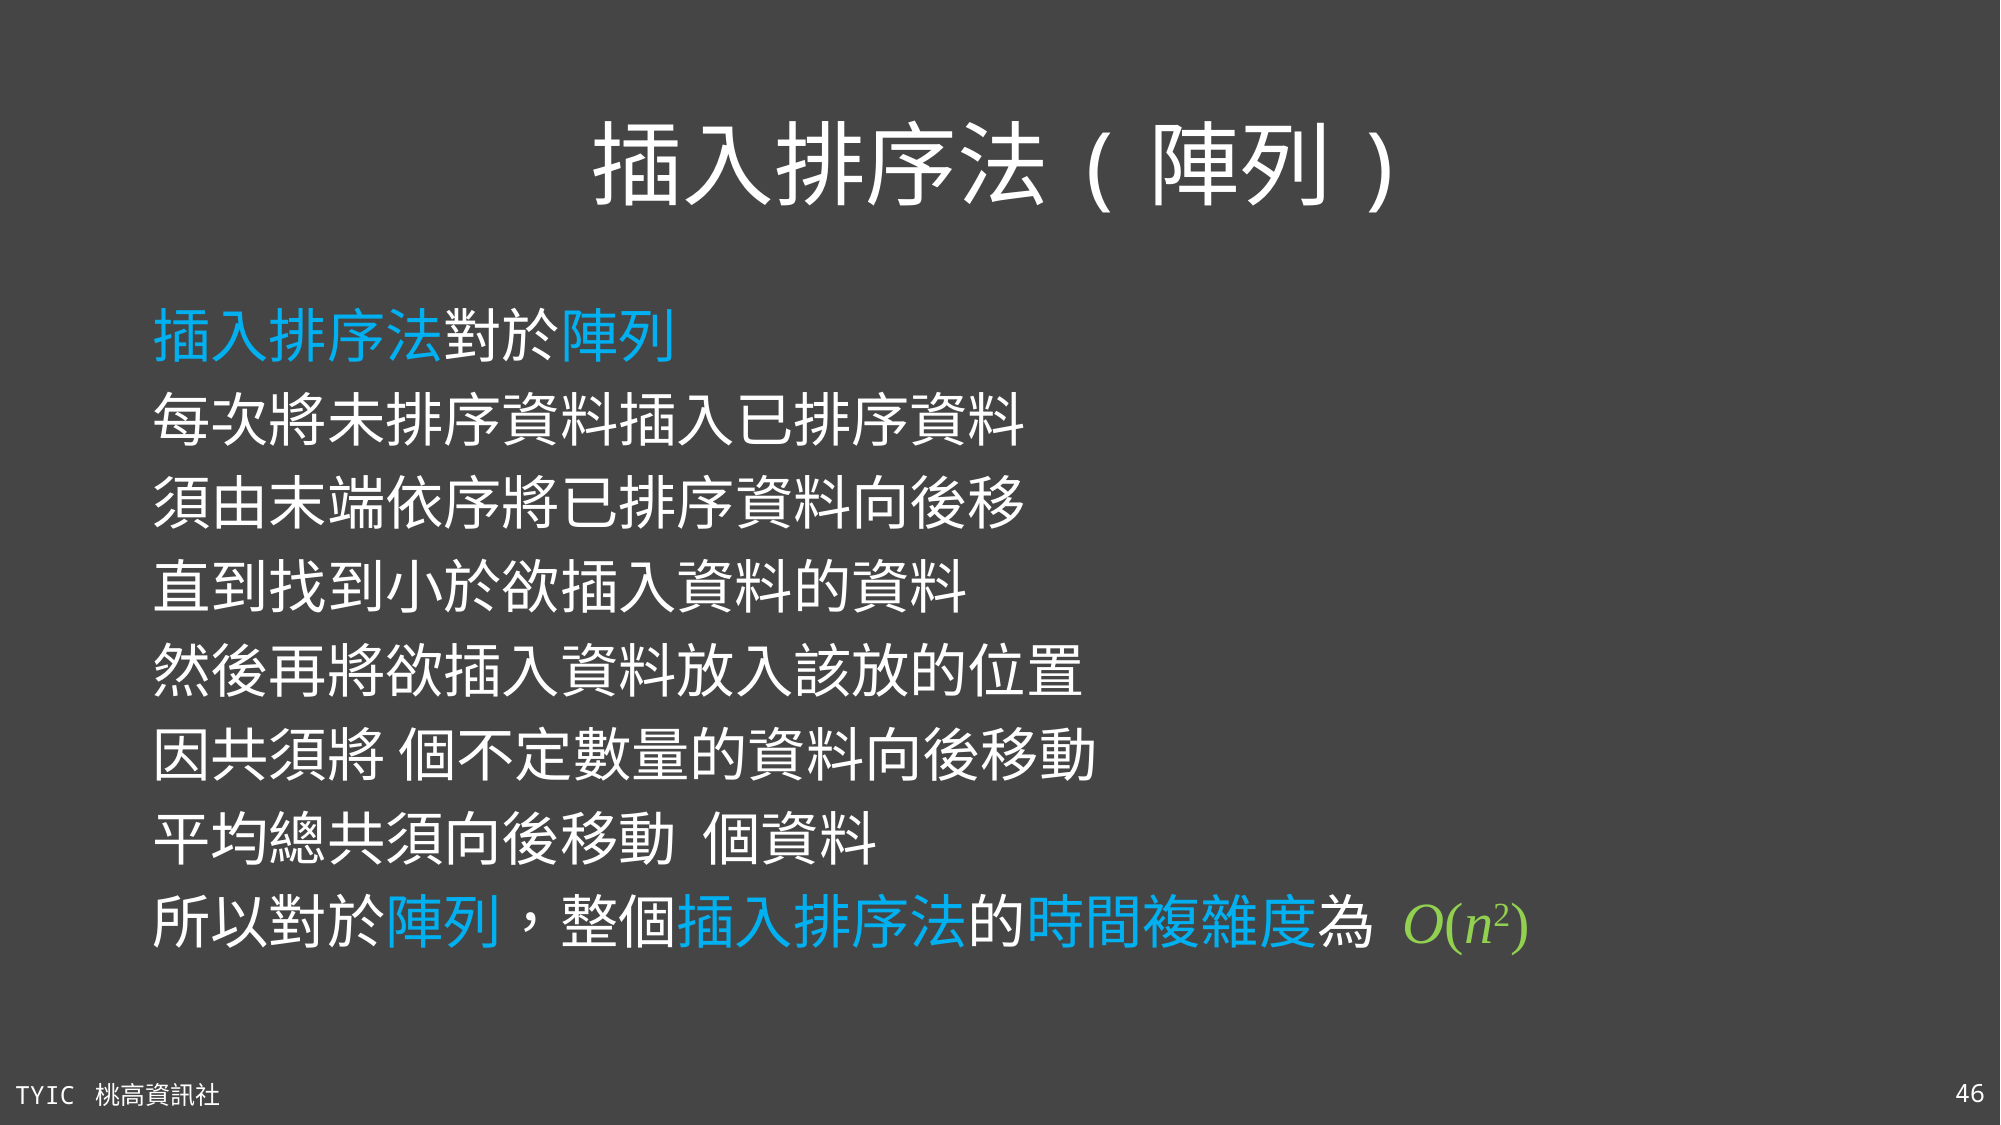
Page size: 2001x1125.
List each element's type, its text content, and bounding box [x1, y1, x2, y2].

title 插入排序法(陣列) [137, 59, 1863, 278]
